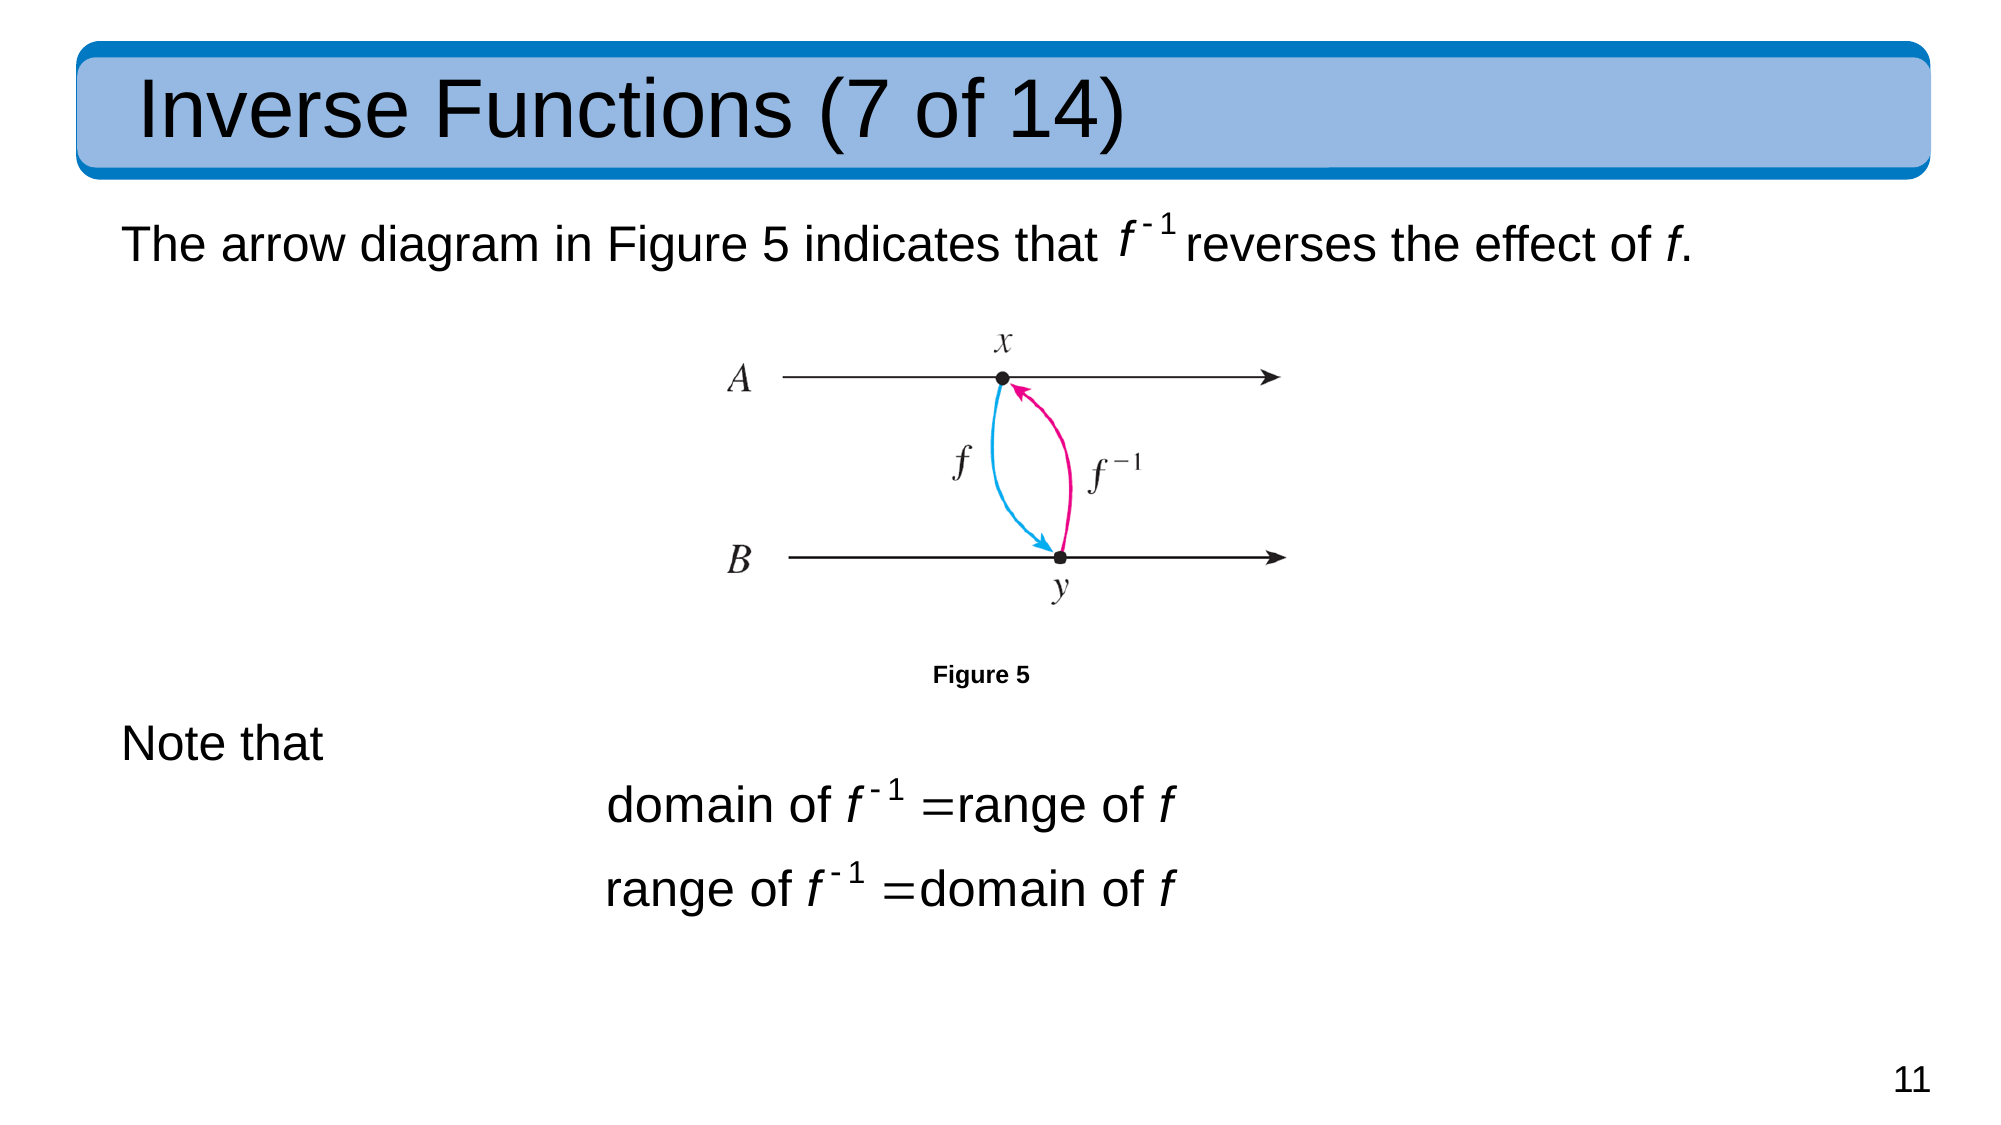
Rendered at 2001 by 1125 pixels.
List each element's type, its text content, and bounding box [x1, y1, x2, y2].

list The arrow diagram in Figure 5 indicates that [120, 211, 1112, 270]
list reverses the effect of f. [1185, 211, 1695, 265]
list Note that [120, 717, 343, 771]
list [604, 770, 1186, 923]
title Inverse Functions (7 of 14) [137, 65, 1863, 176]
list Figure 5 [932, 658, 1068, 694]
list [1116, 204, 1178, 261]
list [702, 293, 1298, 636]
